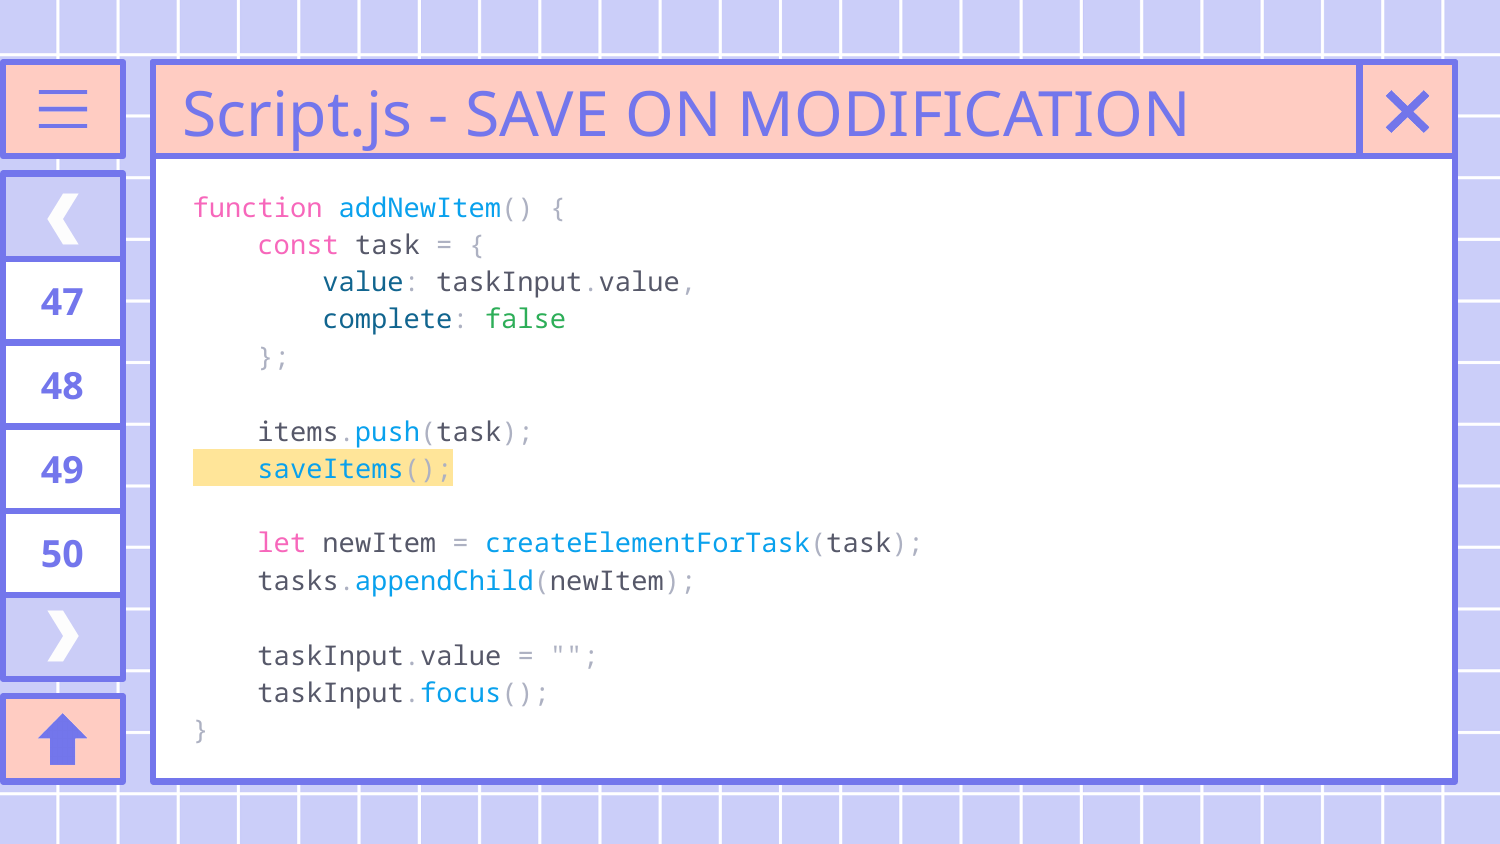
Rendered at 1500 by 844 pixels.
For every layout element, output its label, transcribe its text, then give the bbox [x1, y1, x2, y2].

text_box 49 [20, 449, 104, 487]
text_box 50 [20, 533, 104, 572]
title Script.js - SAVE ON MODIFICATION [182, 64, 1318, 159]
picture [38, 90, 88, 129]
text_box 47 [20, 281, 104, 319]
picture [38, 610, 88, 662]
picture [38, 193, 88, 245]
picture [37, 713, 88, 765]
text_box 48 [20, 365, 104, 403]
picture [0, 0, 1500, 844]
list function addNewItem() { const task = { value: taskInput.value, complete: false }; items.push(task); saveItems(); let newItem = createElementForTask(task); tasks.appendChild(newItem); taskInput.value = ""; taskInput.focus(); } [192, 185, 1372, 752]
